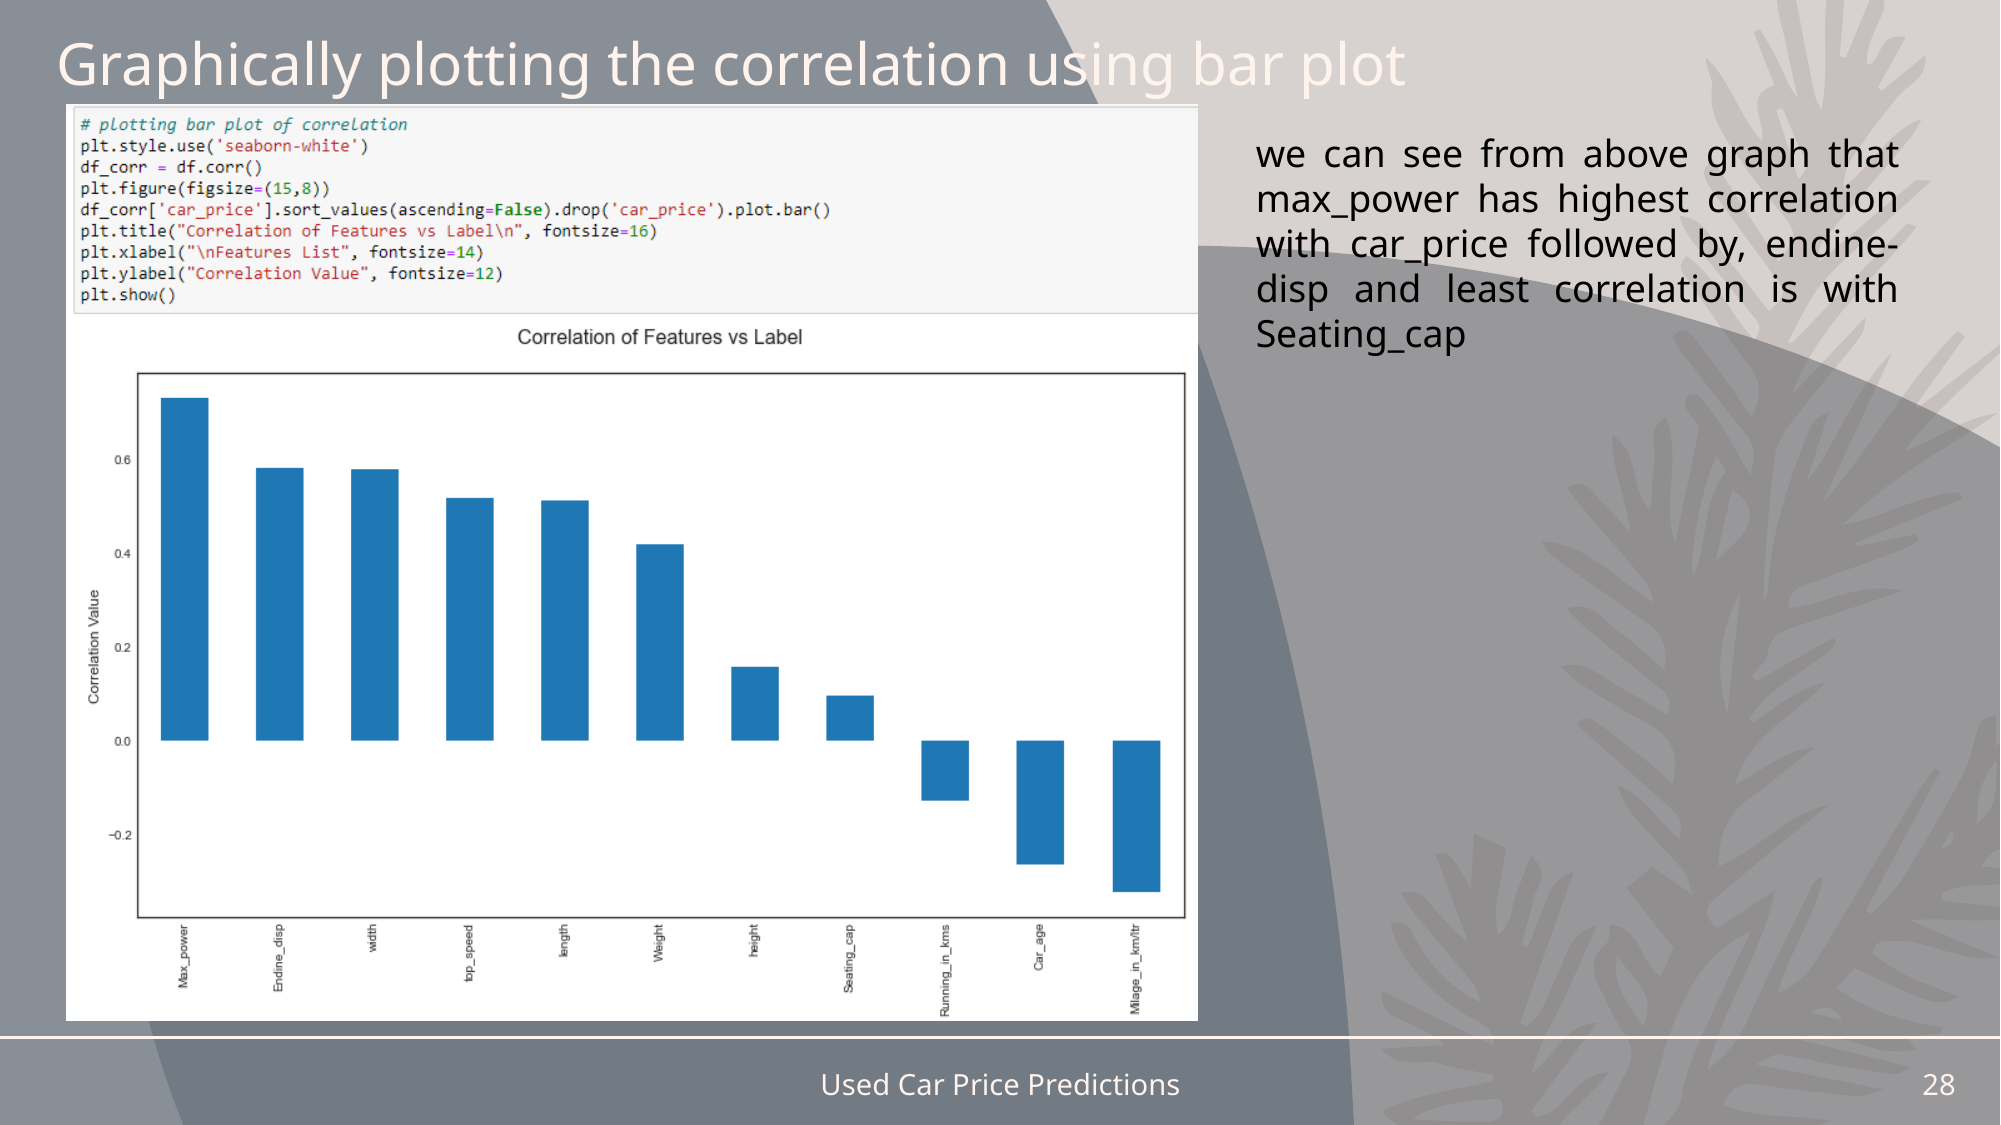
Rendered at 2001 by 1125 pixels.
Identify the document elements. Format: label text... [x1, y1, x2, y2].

title Graphically plotting the correlation using bar plot [41, 11, 1767, 123]
footer Used Car Price Predictions [718, 1060, 1283, 1112]
picture [66, 104, 1198, 1021]
text_box we can see from above graph that max_power has highest correlation with car_price followed by, endine-disp and least correlation is with Seating_cap [1241, 122, 1915, 363]
slide_number 28 [1808, 1060, 1971, 1112]
